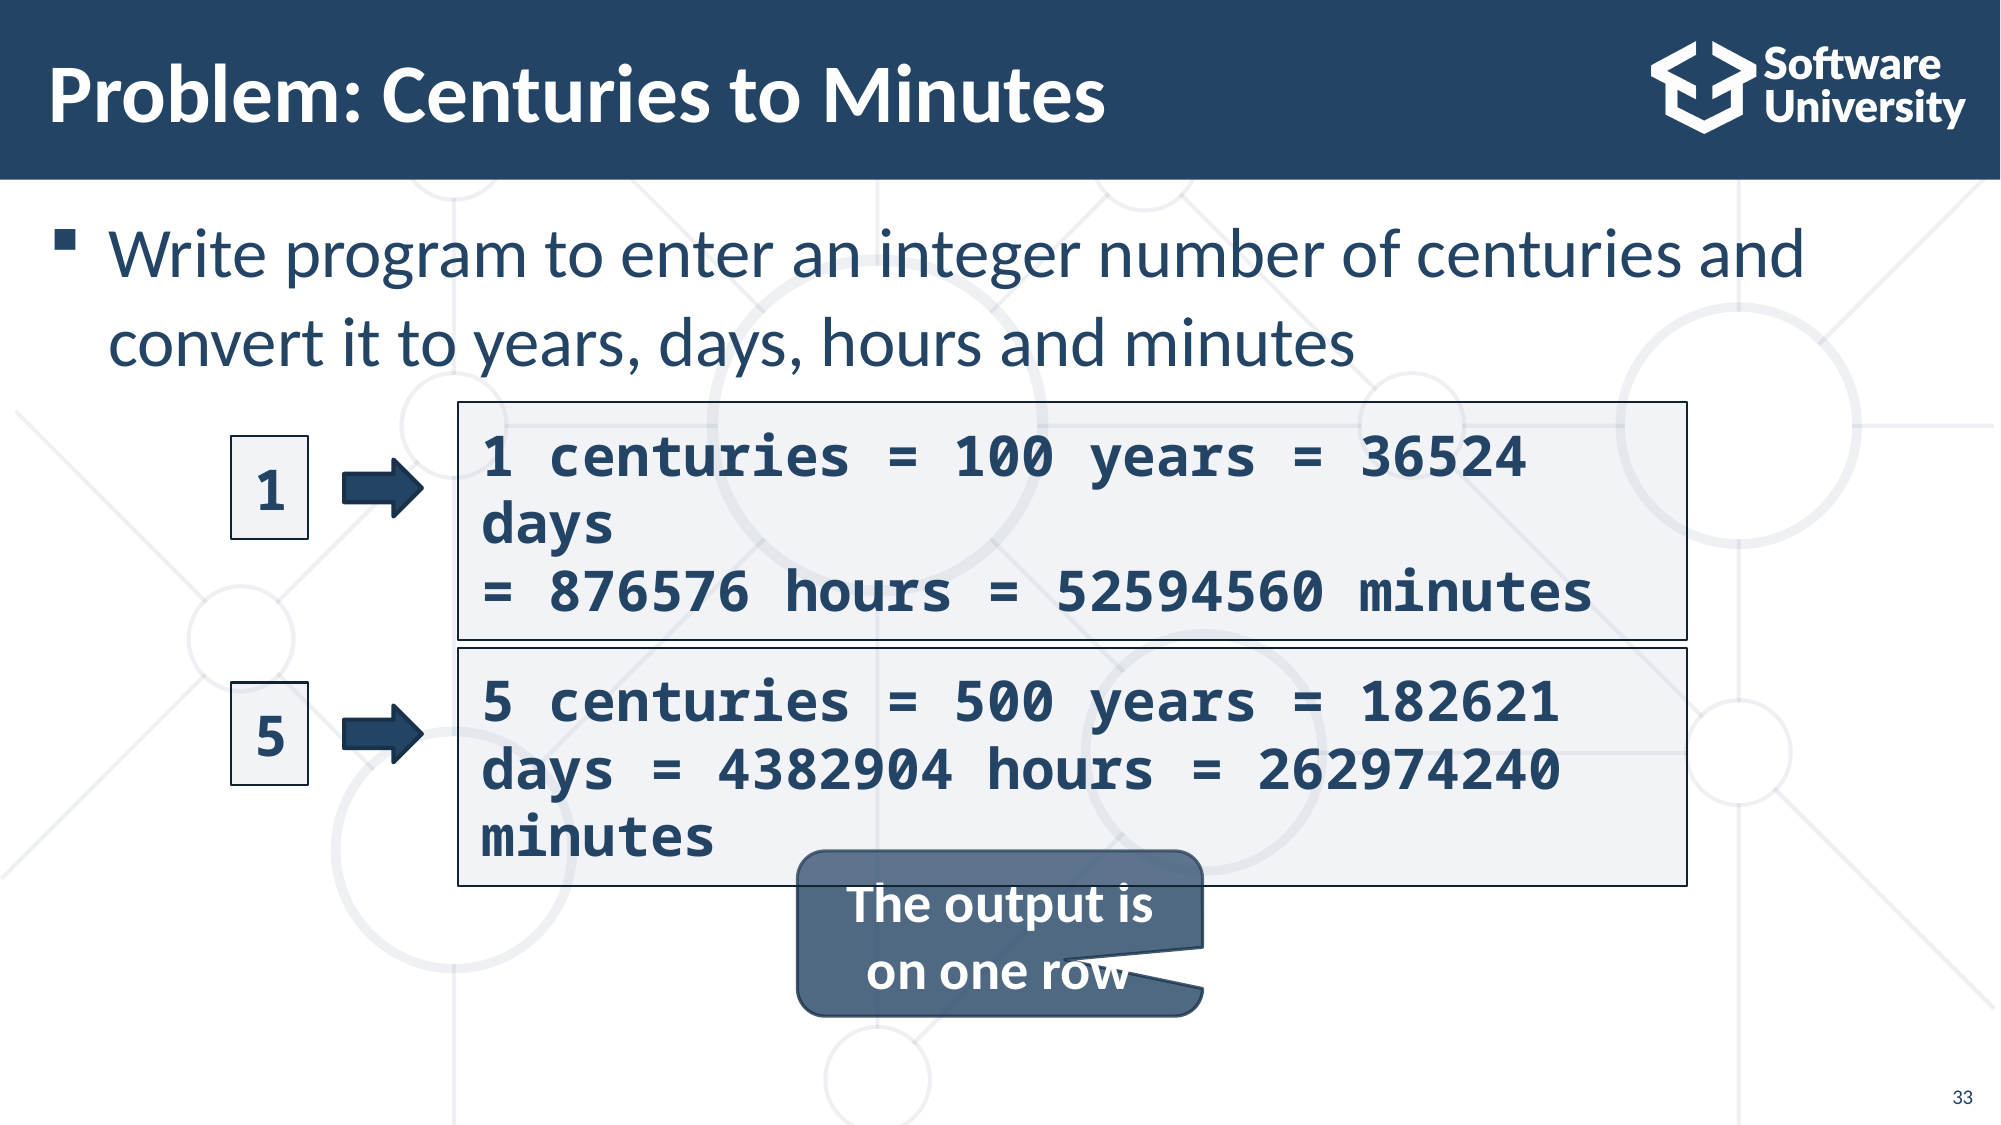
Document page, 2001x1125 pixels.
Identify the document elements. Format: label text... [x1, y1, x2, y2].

title Problem: Centuries to Minutes [31, 16, 1625, 162]
text_box The output is on one row [795, 886, 1205, 1019]
text_box [342, 457, 424, 519]
text_box 1 [230, 436, 309, 539]
text_box [342, 703, 424, 765]
text_box 5 [230, 682, 309, 786]
list Write program to enter an integer number of centuries and convert it to years, days, hours and minutes [31, 196, 1970, 1104]
text_box 1 centuries = 100 years = 36524 days = 876576 hours = 52594560 minutes [457, 401, 1688, 640]
slide_number 33 [1927, 1067, 1989, 1117]
text_box 5 centuries = 500 years = 182621 days = 4382904 hours = 262974240 minutes [457, 647, 1688, 886]
picture [1651, 41, 1966, 134]
